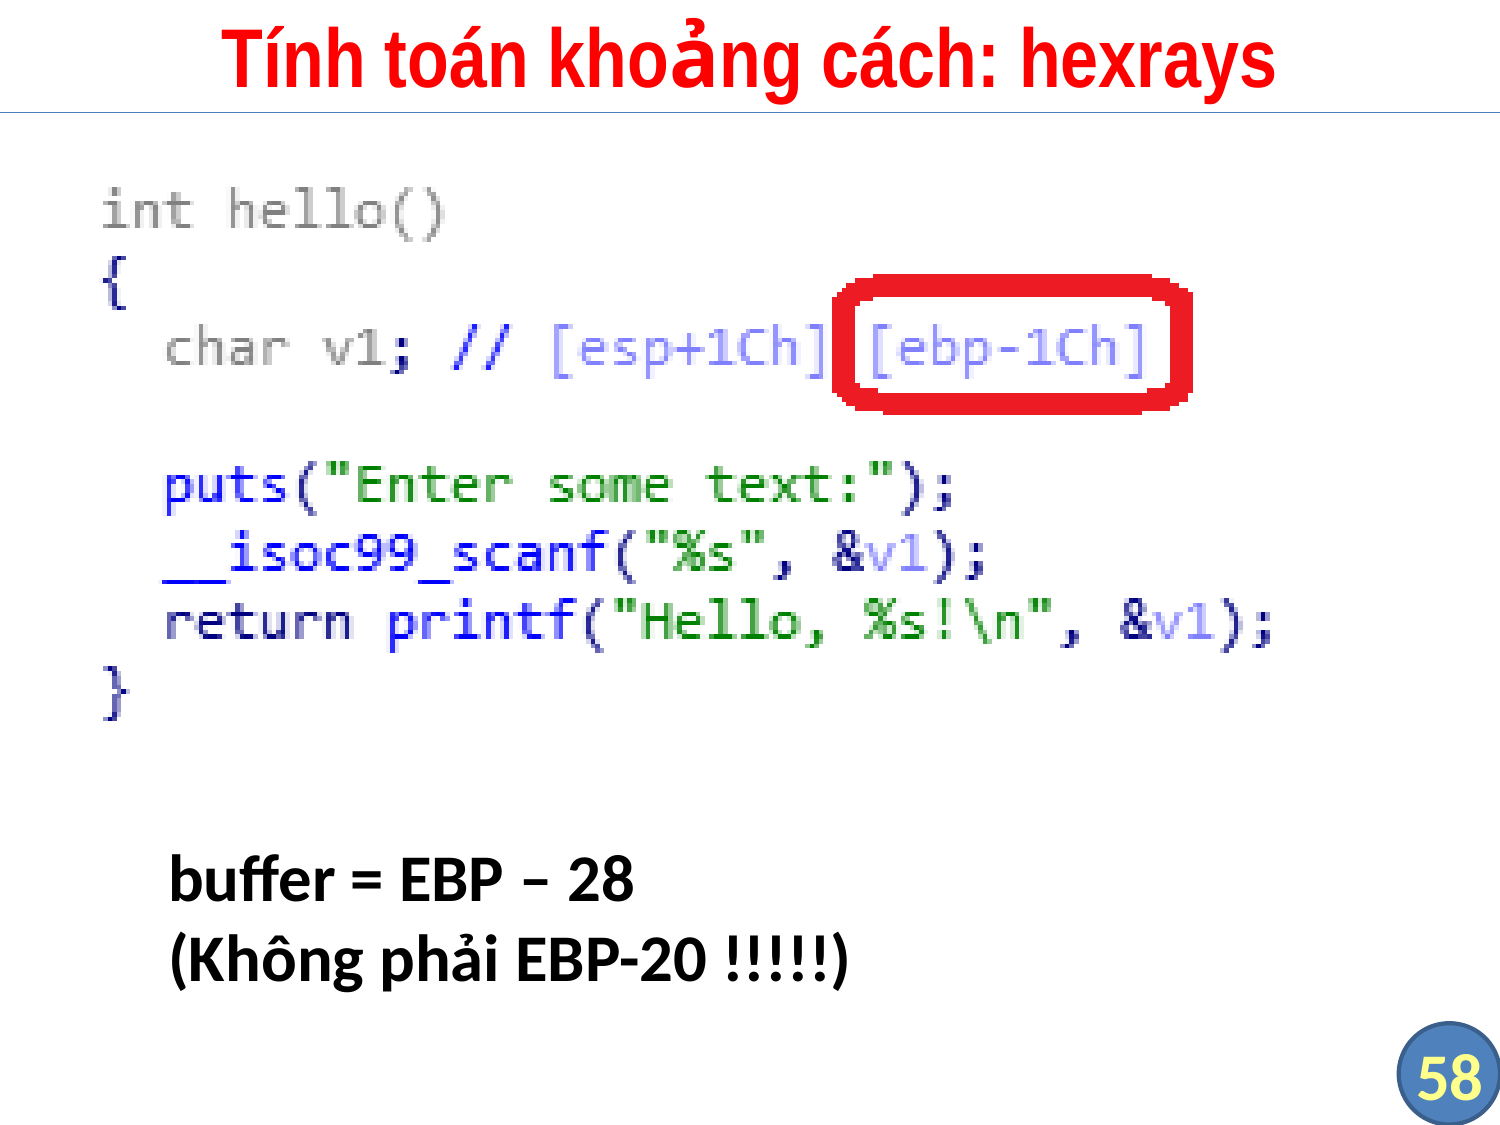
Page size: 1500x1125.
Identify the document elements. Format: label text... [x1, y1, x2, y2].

title Tính toán khoảng cách: hexrays [0, 0, 1500, 113]
slide_number 58 [1399, 1023, 1500, 1125]
text_box buffer = EBP – 28 (Không phải EBP-20 !!!!!) [153, 826, 868, 1002]
picture [99, 174, 1307, 813]
